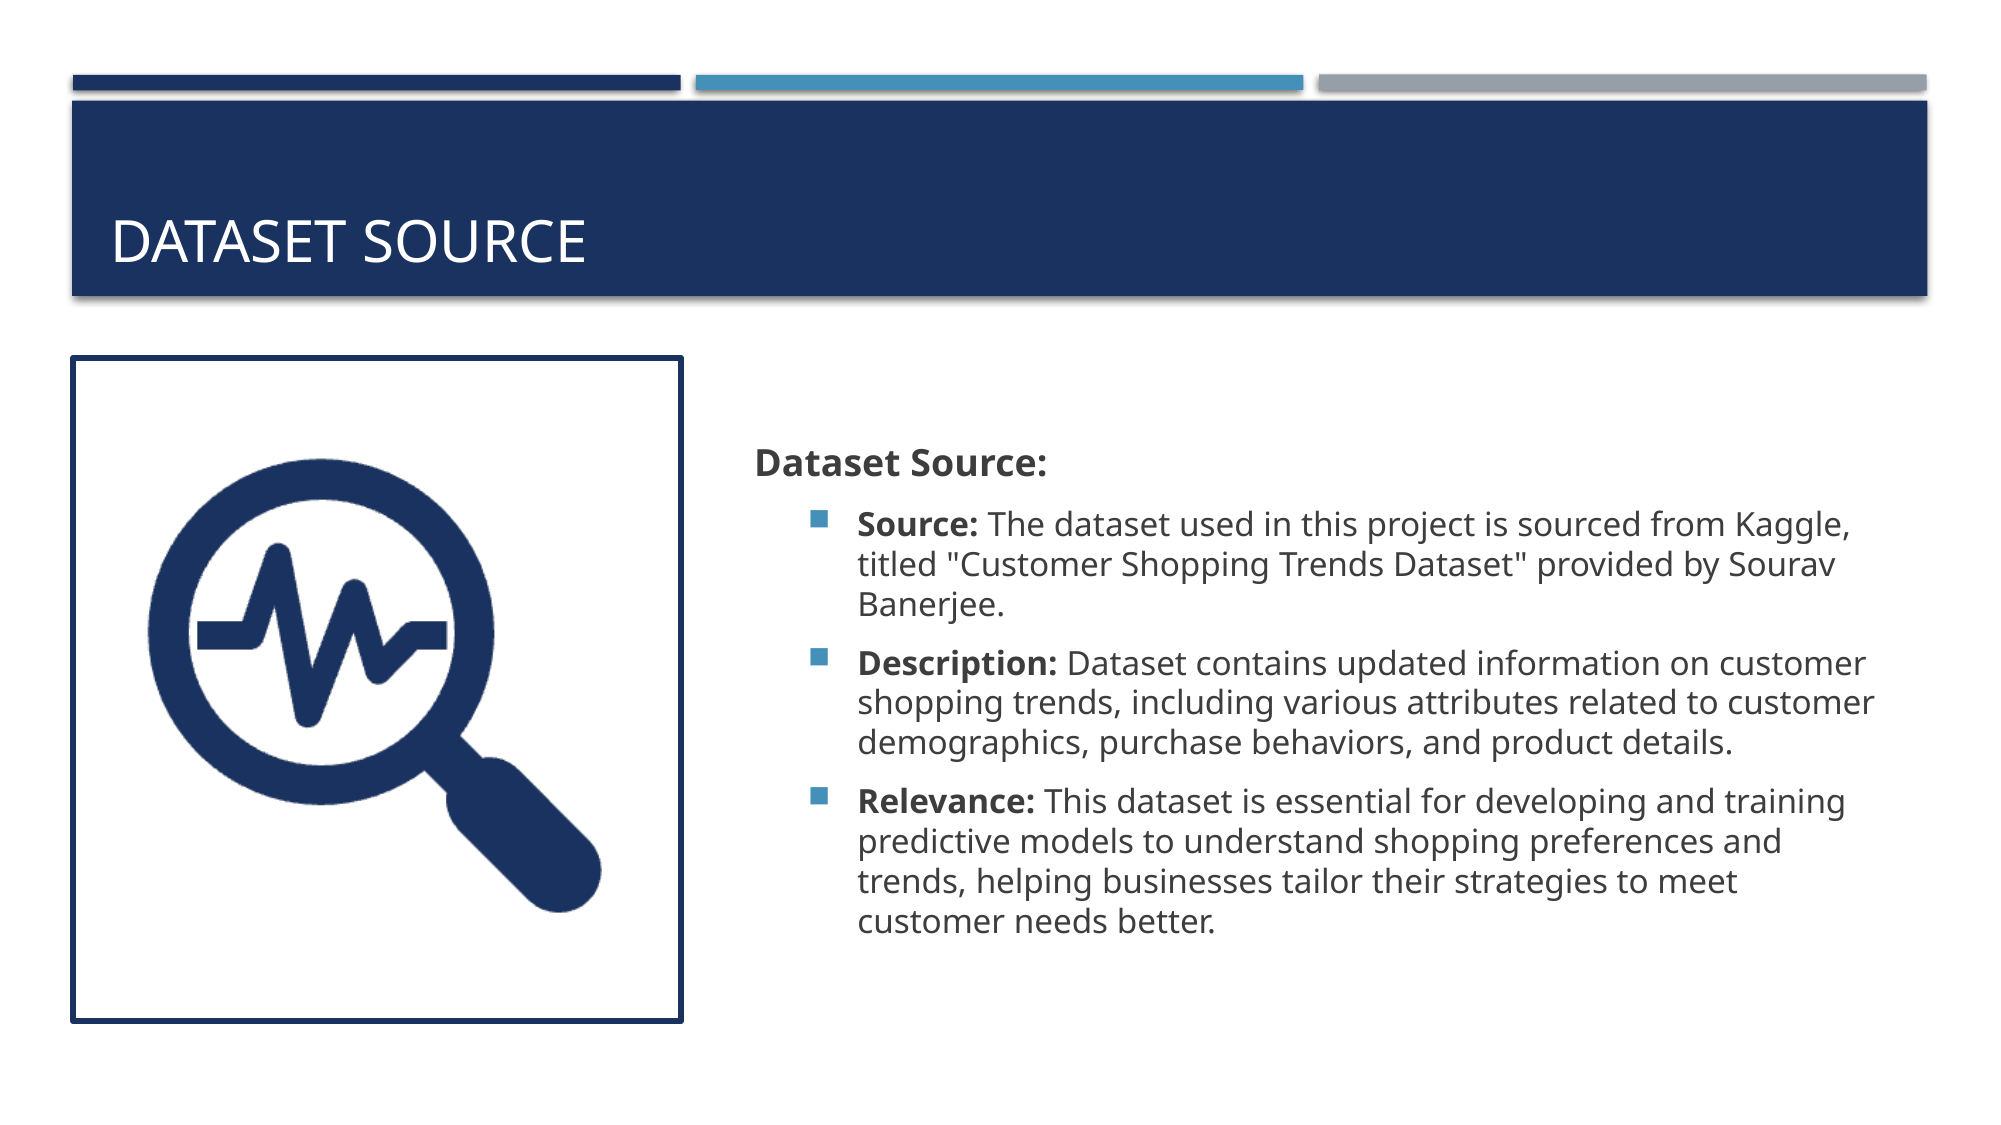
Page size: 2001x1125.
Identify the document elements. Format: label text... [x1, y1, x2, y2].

text_box [71, 356, 682, 1023]
picture [107, 414, 651, 959]
list Dataset Source: Source: The dataset used in this project is sourced from Kaggle, titled "Customer Shopping Trends Dataset" provided by Sourav Banerjee. Description: Dataset contains updated information on customer shopping trends, including various attributes related to customer demographics, purchase behaviors, and product details. Relevance: This dataset is essential for developing and training predictive models to understand shopping preferences and trends, helping businesses tailor their strategies to meet customer needs better. [739, 357, 1905, 1022]
title Dataset Source [95, 115, 1905, 282]
